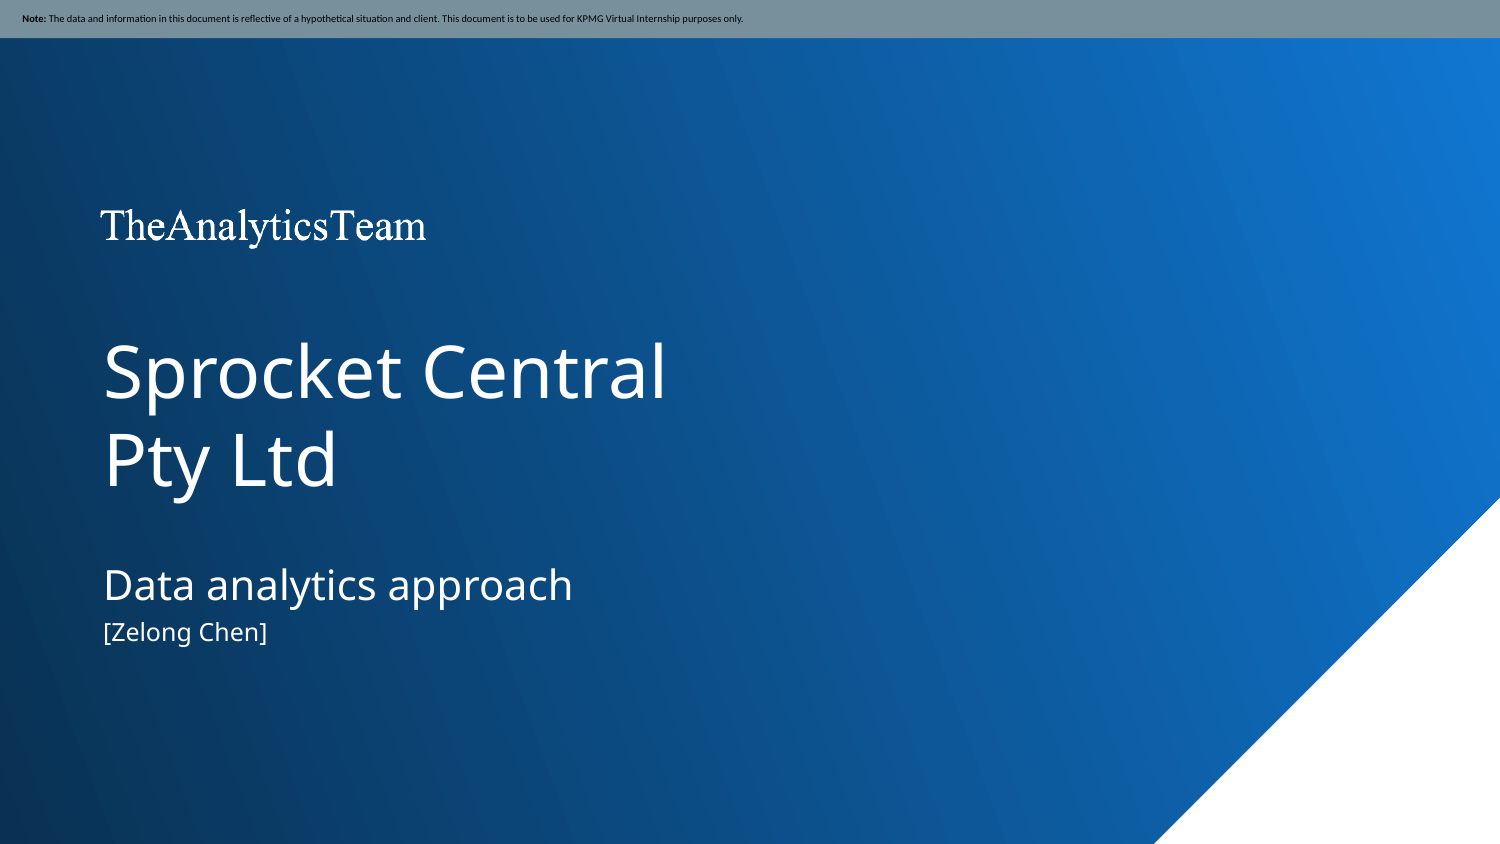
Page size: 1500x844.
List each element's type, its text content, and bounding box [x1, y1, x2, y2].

text_box [0, 39, 1500, 844]
picture [100, 208, 427, 249]
text_box Data analytics approach [88, 543, 999, 601]
text_box Sprocket Central Pty Ltd [88, 310, 737, 516]
text_box [Zelong Chen] [88, 601, 1114, 662]
text_box Note: The data and information in this document is reflective of a hypothetical situation and client. This document is to be used for KPMG Virtual Internship purposes only. [0, 0, 1500, 39]
